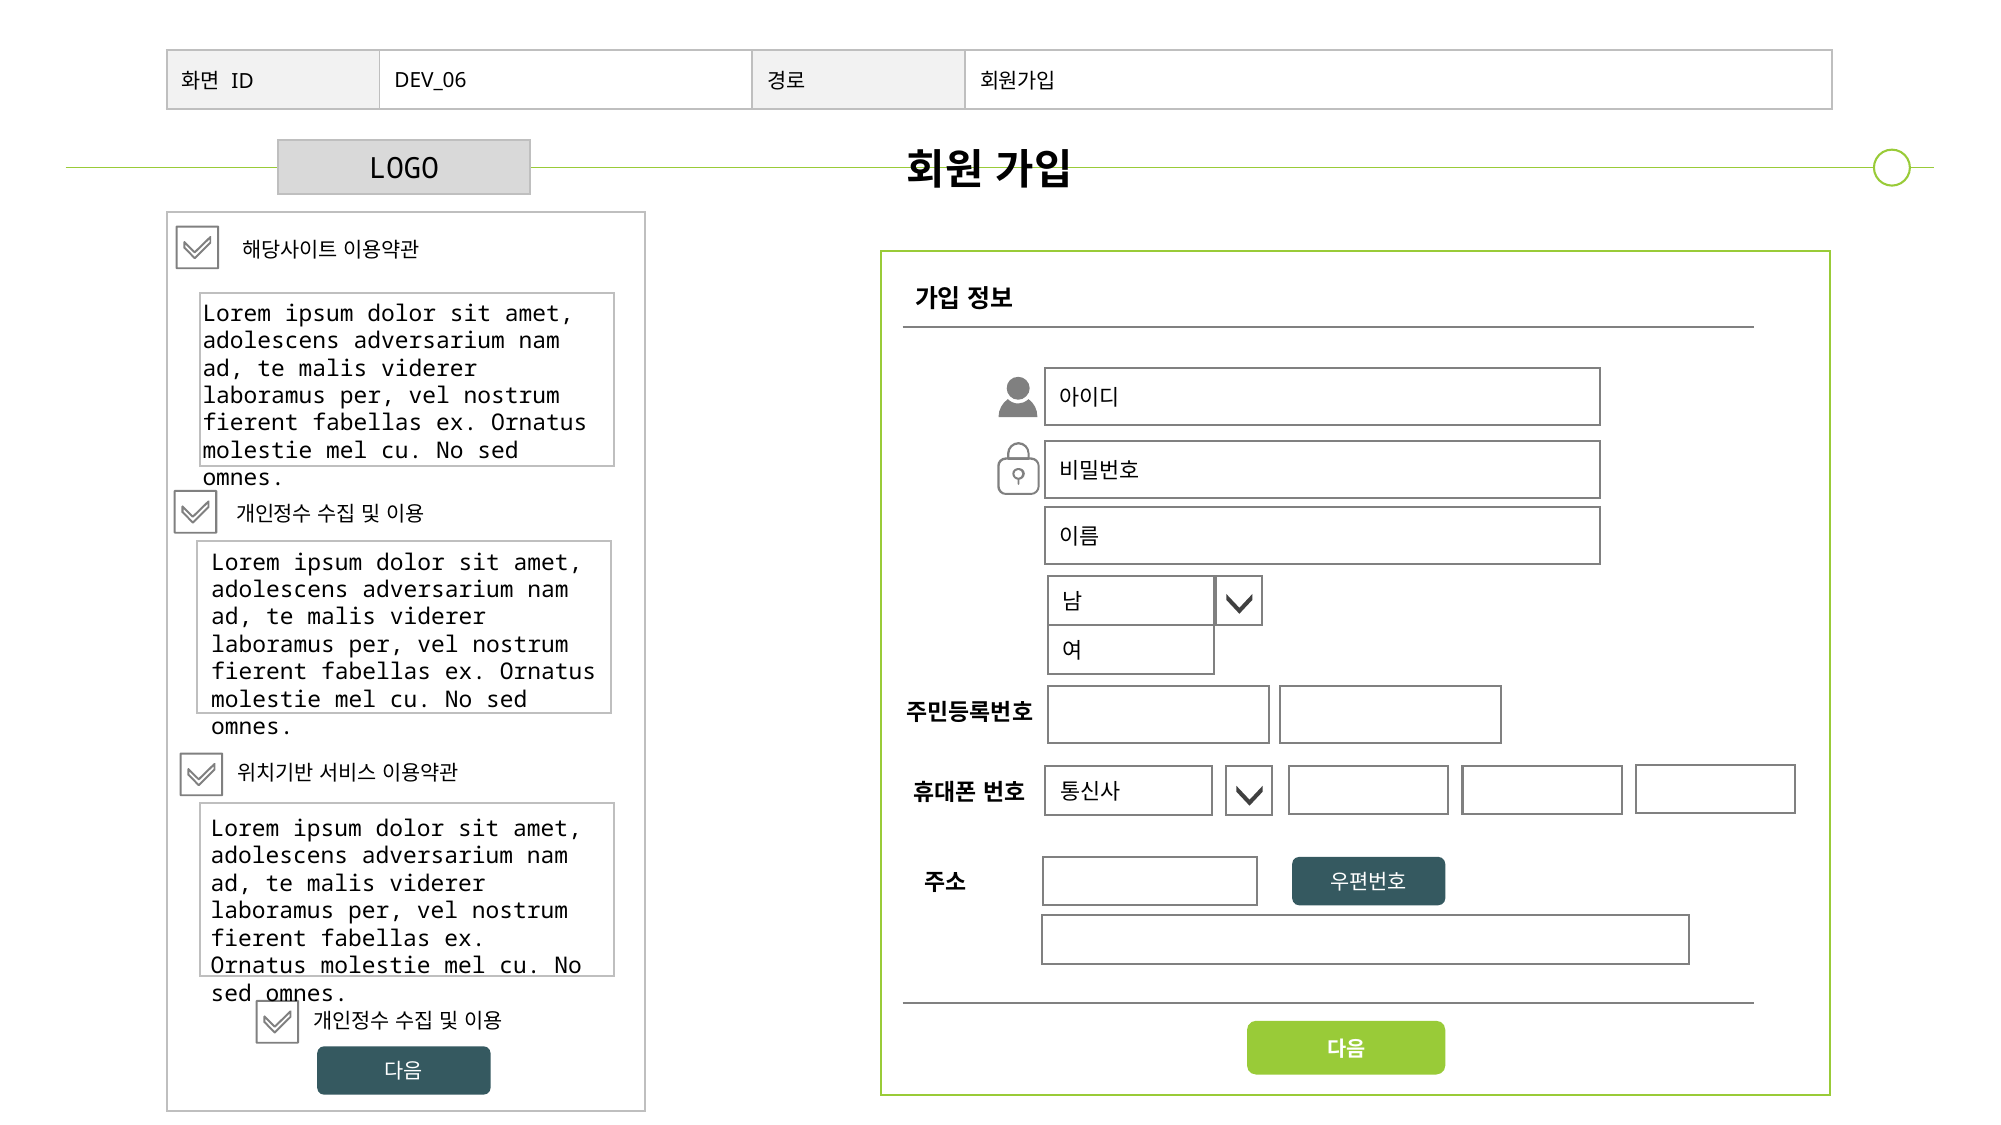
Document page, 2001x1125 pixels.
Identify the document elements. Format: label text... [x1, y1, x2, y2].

text_box [880, 250, 1831, 1095]
table_header DEV_06 [380, 51, 751, 108]
text_box Lorem ipsum dolor sit amet, adolescens adversarium nam ad, te malis viderer laboramus per, vel nostrum fierent fabellas ex. Ornatus molestie mel cu. No sed omnes. [195, 806, 610, 1014]
text_box 아이디 [1044, 367, 1601, 426]
text_box [1006, 376, 1030, 400]
text_box 회원 가입 [745, 135, 1234, 201]
table_header 회원가입 [966, 51, 1831, 108]
text_box 다음 [316, 1045, 492, 1096]
text_box 휴대폰 번호 [898, 770, 1041, 813]
text_box 여 [1047, 624, 1215, 675]
text_box 개인정수 수집 및 이용 [221, 498, 611, 533]
text_box Lorem ipsum dolor sit amet, adolescens adversarium nam ad, te malis viderer laboramus per, vel nostrum fierent fabellas ex. Ornatus molestie mel cu. No sed omnes. [196, 539, 613, 747]
text_box 주민등록번호 [891, 690, 1049, 733]
text_box 통신사 [1044, 765, 1213, 816]
text_box 이름 [1044, 506, 1601, 565]
text_box 개인정수 수집 및 이용 [299, 1014, 596, 1040]
text_box [173, 489, 218, 534]
text_box [1041, 914, 1690, 965]
text_box [1279, 685, 1502, 744]
table_header 경로 [753, 51, 964, 108]
text_box 우편번호 [1291, 855, 1447, 907]
text_box [1635, 764, 1796, 814]
text_box 해당사이트 이용약관 [227, 228, 622, 269]
text_box [179, 752, 224, 797]
text_box [1047, 685, 1270, 744]
text_box [175, 225, 220, 270]
text_box [1225, 591, 1254, 616]
text_box [1215, 575, 1263, 626]
text_box [1225, 765, 1273, 816]
text_box Lorem ipsum dolor sit amet, adolescens adversarium nam ad, te malis viderer laboramus per, vel nostrum fierent fabellas ex. Ornatus molestie mel cu. No sed omnes. [187, 290, 611, 498]
text_box [1461, 765, 1623, 815]
text_box 위치기반 서비스 이용약관 [223, 752, 616, 793]
text_box [611, 292, 615, 467]
text_box [199, 802, 615, 977]
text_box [997, 442, 1040, 495]
text_box 남 [1047, 575, 1215, 624]
text_box [166, 211, 646, 1112]
text_box 가입 정보 [900, 275, 1029, 321]
table_header 화면 ID [168, 51, 379, 108]
text_box LOGO [277, 139, 531, 195]
text_box [1235, 783, 1264, 808]
text_box [255, 1014, 300, 1044]
text_box [1042, 856, 1258, 906]
text_box 주소 [897, 860, 982, 903]
text_box [998, 399, 1038, 418]
text_box 비밀번호 [1044, 440, 1601, 499]
text_box [1288, 765, 1449, 815]
